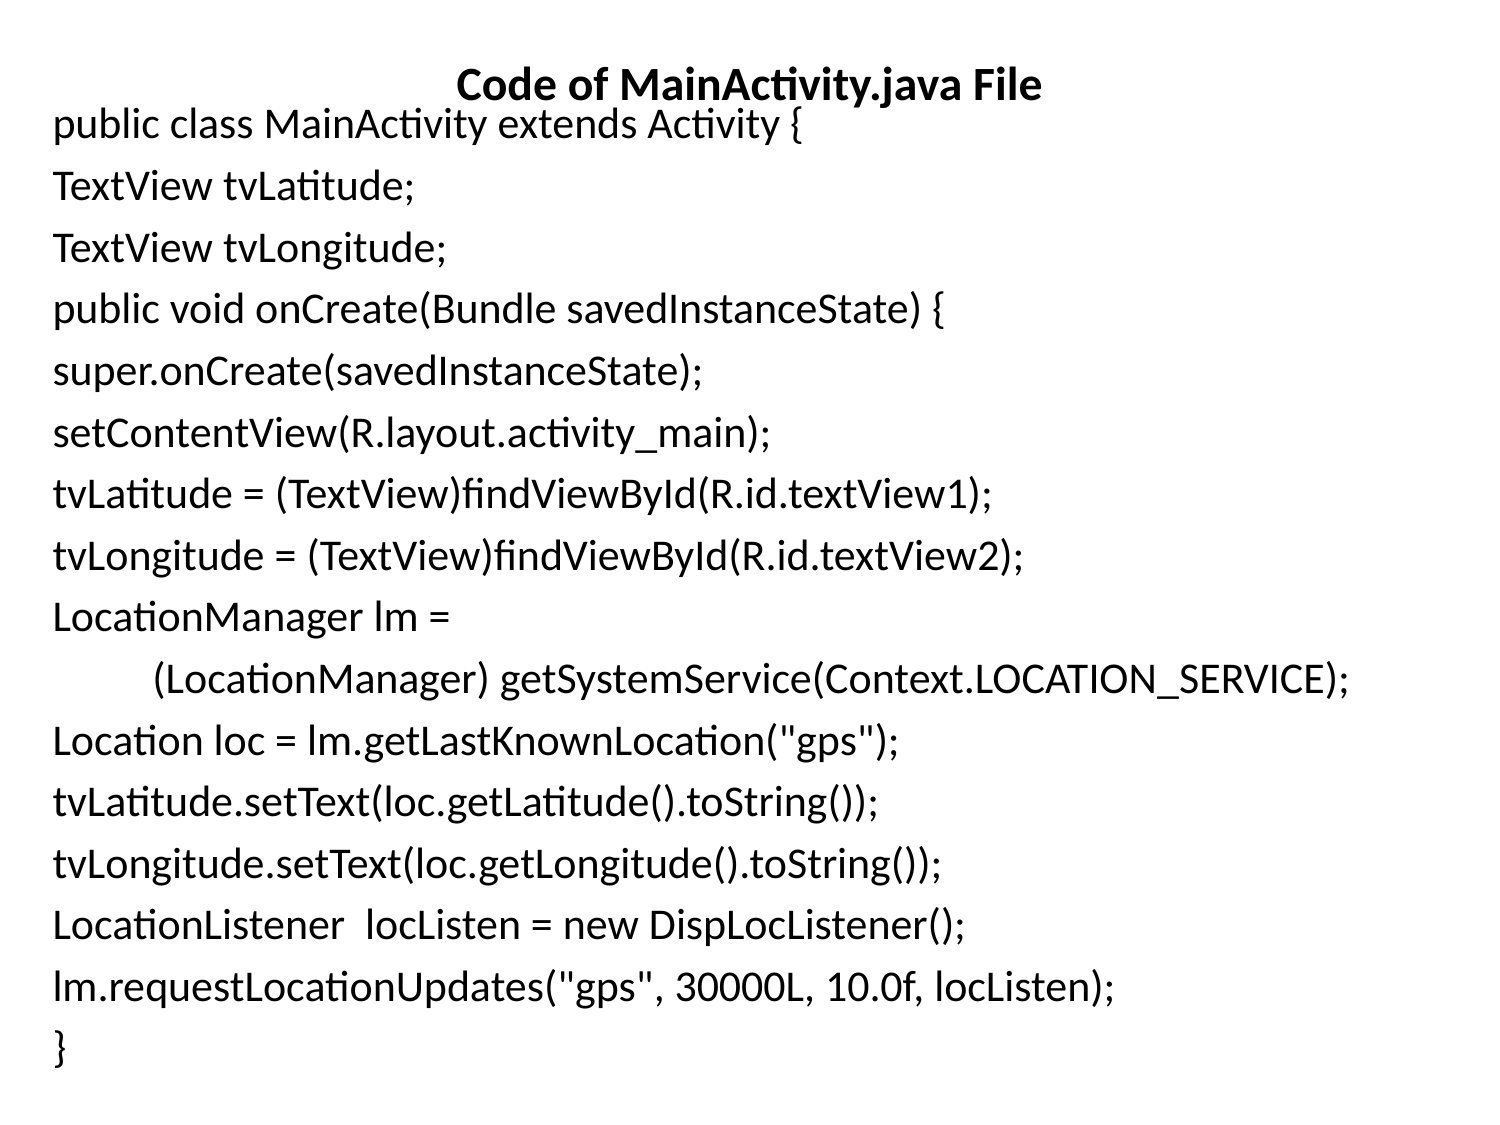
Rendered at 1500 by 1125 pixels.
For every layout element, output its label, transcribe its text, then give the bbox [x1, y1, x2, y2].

title Code of MainActivity.java File [75, 45, 1425, 87]
list public class MainActivity extends Activity { TextView tvLatitude; TextView tvLongitude; public void onCreate(Bundle savedInstanceState) { super.onCreate(savedInstanceState); setContentView(R.layout.activity_main); tvLatitude = (TextView)findViewById(R.id.textView1); tvLongitude = (TextView)findViewById(R.id.textView2); LocationManager lm = (LocationManager) getSystemService(Context.LOCATION_SERVICE); Location loc = lm.getLastKnownLocation("gps"); tvLatitude.setText(loc.getLatitude().toString()); tvLongitude.setText(loc.getLongitude().toString()); LocationListener locListen = new DispLocListener(); lm.requestLocationUpdates("gps", 30000L, 10.0f, locListen); } [37, 87, 1463, 1088]
